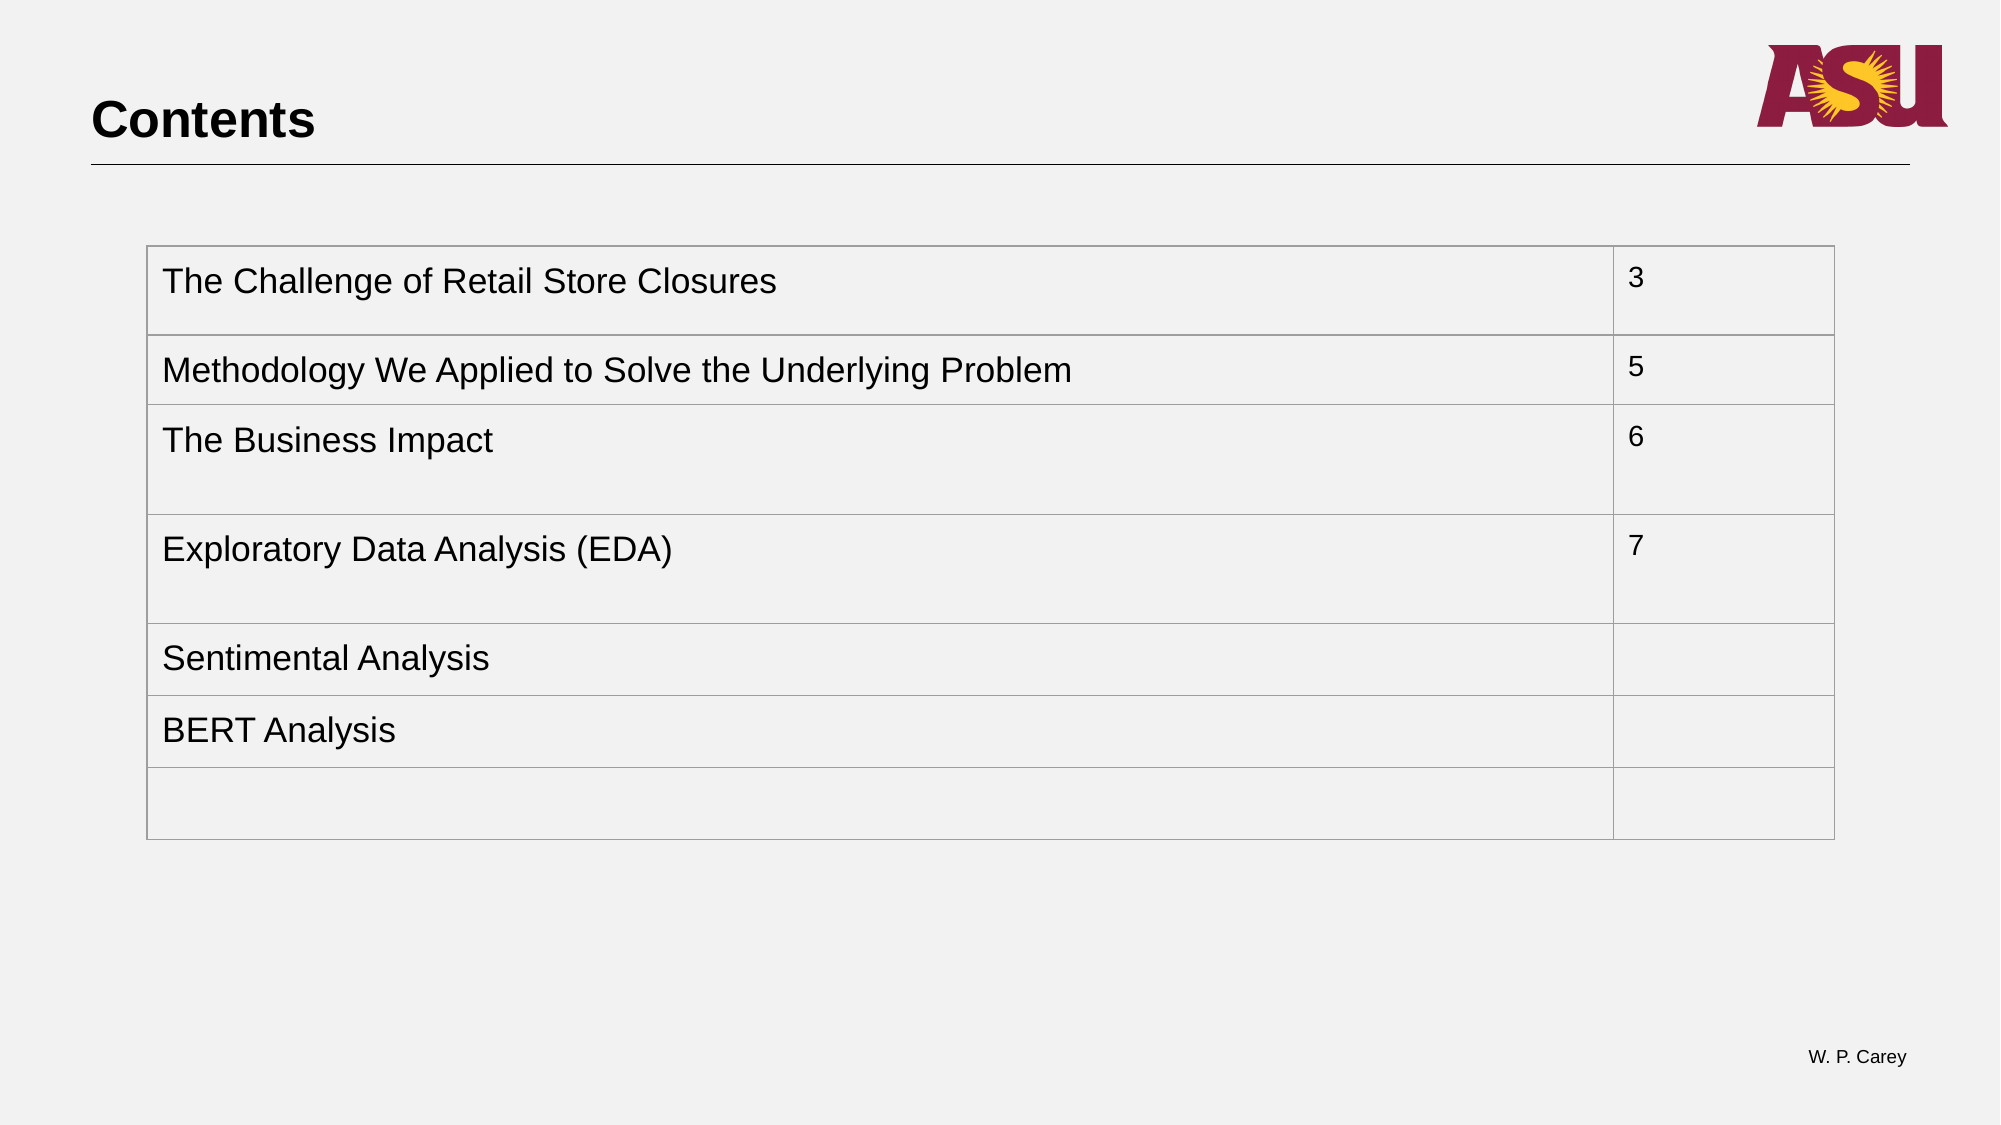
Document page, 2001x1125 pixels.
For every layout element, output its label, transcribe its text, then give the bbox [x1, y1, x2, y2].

table_header The Challenge of Retail Store Closures [148, 247, 1613, 334]
table_cell 7 [1614, 515, 1834, 623]
table_cell [1614, 624, 1834, 695]
table_cell The Business Impact [148, 405, 1613, 514]
table_cell [148, 768, 1613, 839]
table_header 3 [1614, 247, 1834, 334]
table_cell BERT Analysis [148, 696, 1613, 767]
table_cell [1614, 768, 1834, 839]
table_cell [1614, 696, 1834, 767]
table_cell Sentimental Analysis [148, 624, 1613, 695]
title Contents [91, 28, 1758, 149]
table_cell 5 [1614, 336, 1834, 404]
table_cell Methodology We Applied to Solve the Underlying Problem [148, 336, 1613, 404]
table_cell 6 [1614, 405, 1834, 514]
picture [1758, 45, 1948, 127]
table_cell Exploratory Data Analysis (EDA) [148, 515, 1613, 623]
